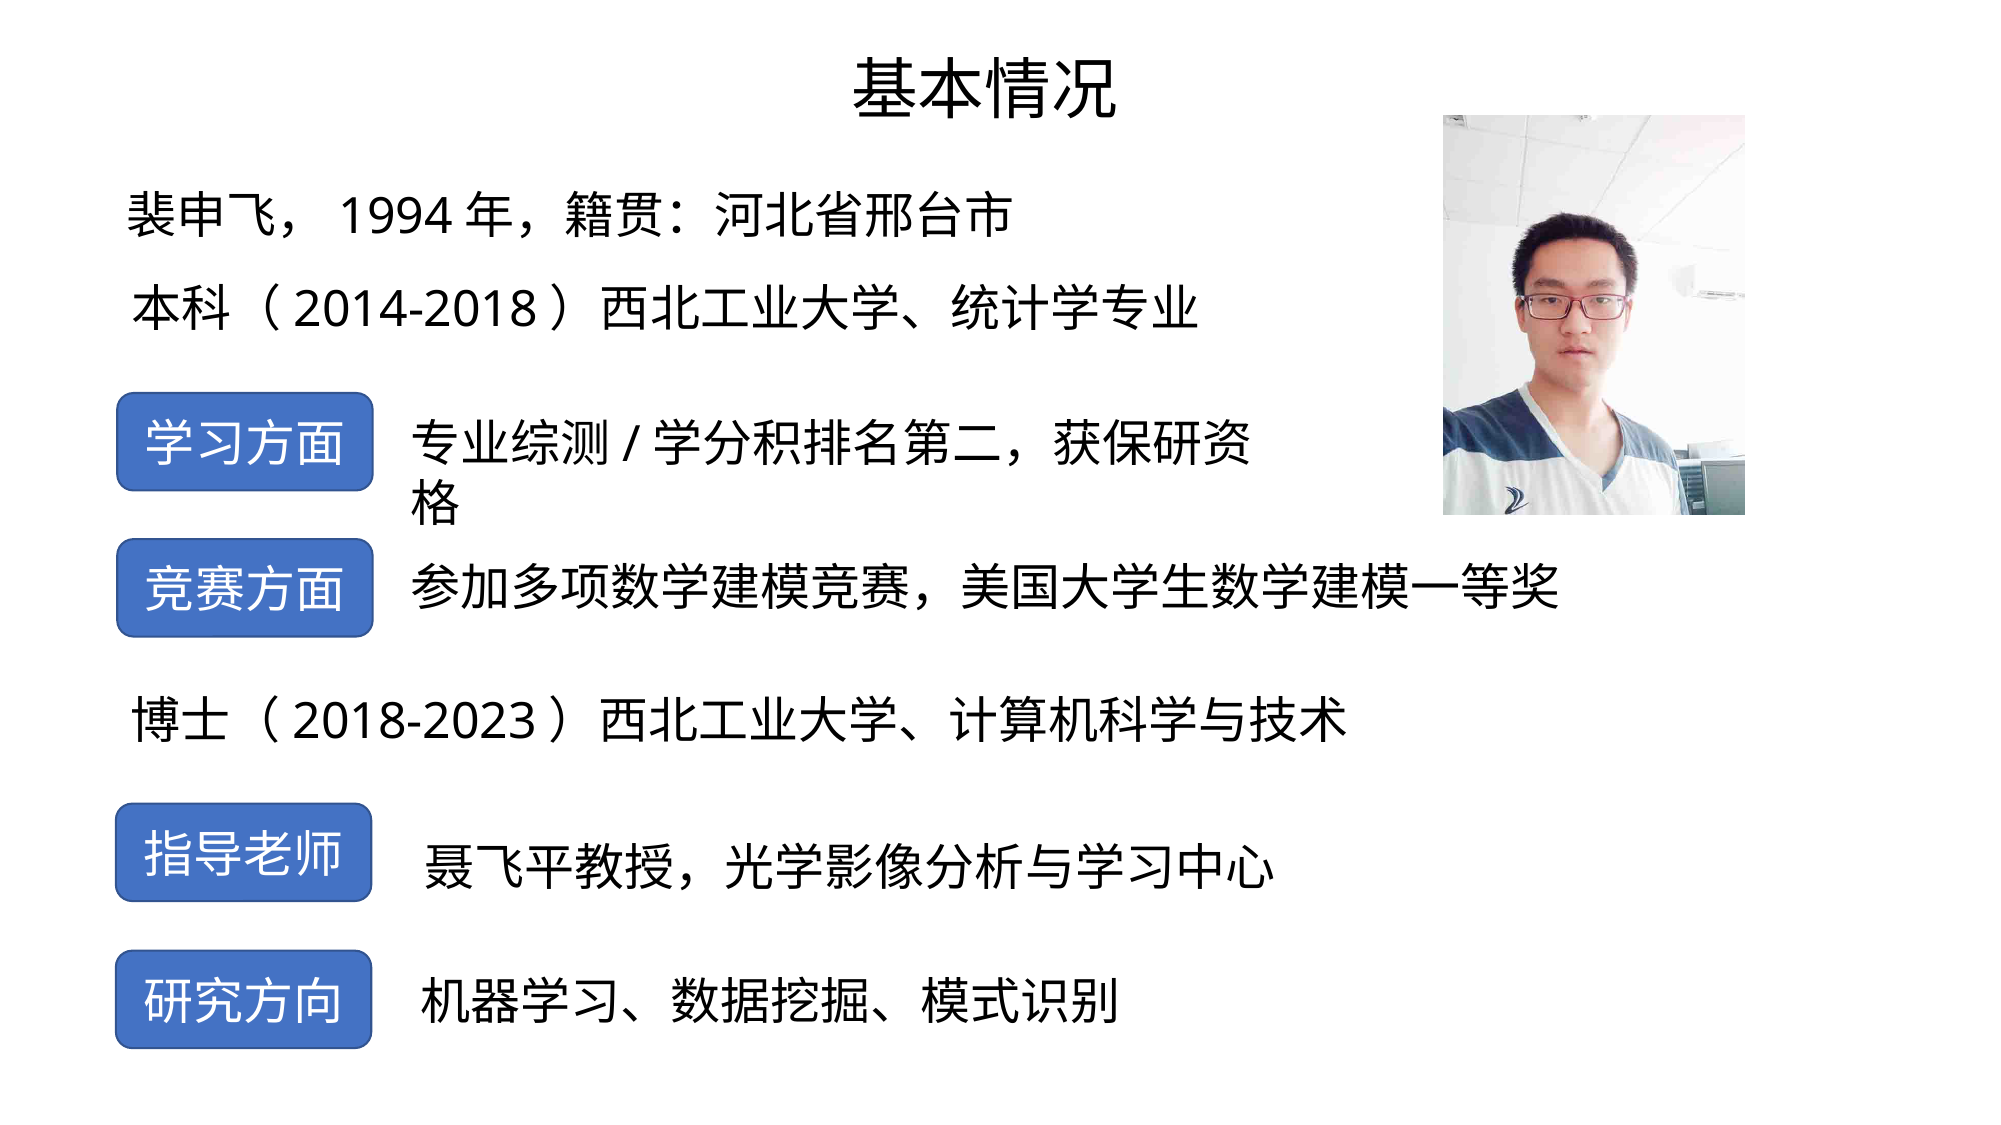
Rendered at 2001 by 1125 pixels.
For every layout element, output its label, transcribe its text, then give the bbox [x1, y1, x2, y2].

text_box 竞赛方面 [116, 538, 374, 638]
text_box 聂飞平教授，光学影像分析与学习中心 [410, 827, 1290, 903]
text_box 博士（2018-2023）西北工业大学、计算机科学与技术 [115, 681, 1471, 757]
text_box 研究方向 [114, 949, 373, 1050]
text_box 指导老师 [114, 802, 373, 903]
text_box 机器学习、数据挖掘、模式识别 [405, 962, 1232, 1038]
text_box 参加多项数学建模竞赛，美国大学生数学建模一等奖 [395, 548, 1633, 624]
text_box 基本情况 [836, 39, 1134, 135]
text_box 本科（2014-2018）西北工业大学、统计学专业 [117, 269, 1392, 345]
picture [1443, 115, 1745, 515]
text_box 学习方面 [116, 391, 374, 492]
text_box 专业综测/学分积排名第二，获保研资格 [395, 403, 1305, 539]
text_box 裴申飞，1994年，籍贯：河北省邢台市 [111, 176, 1030, 251]
